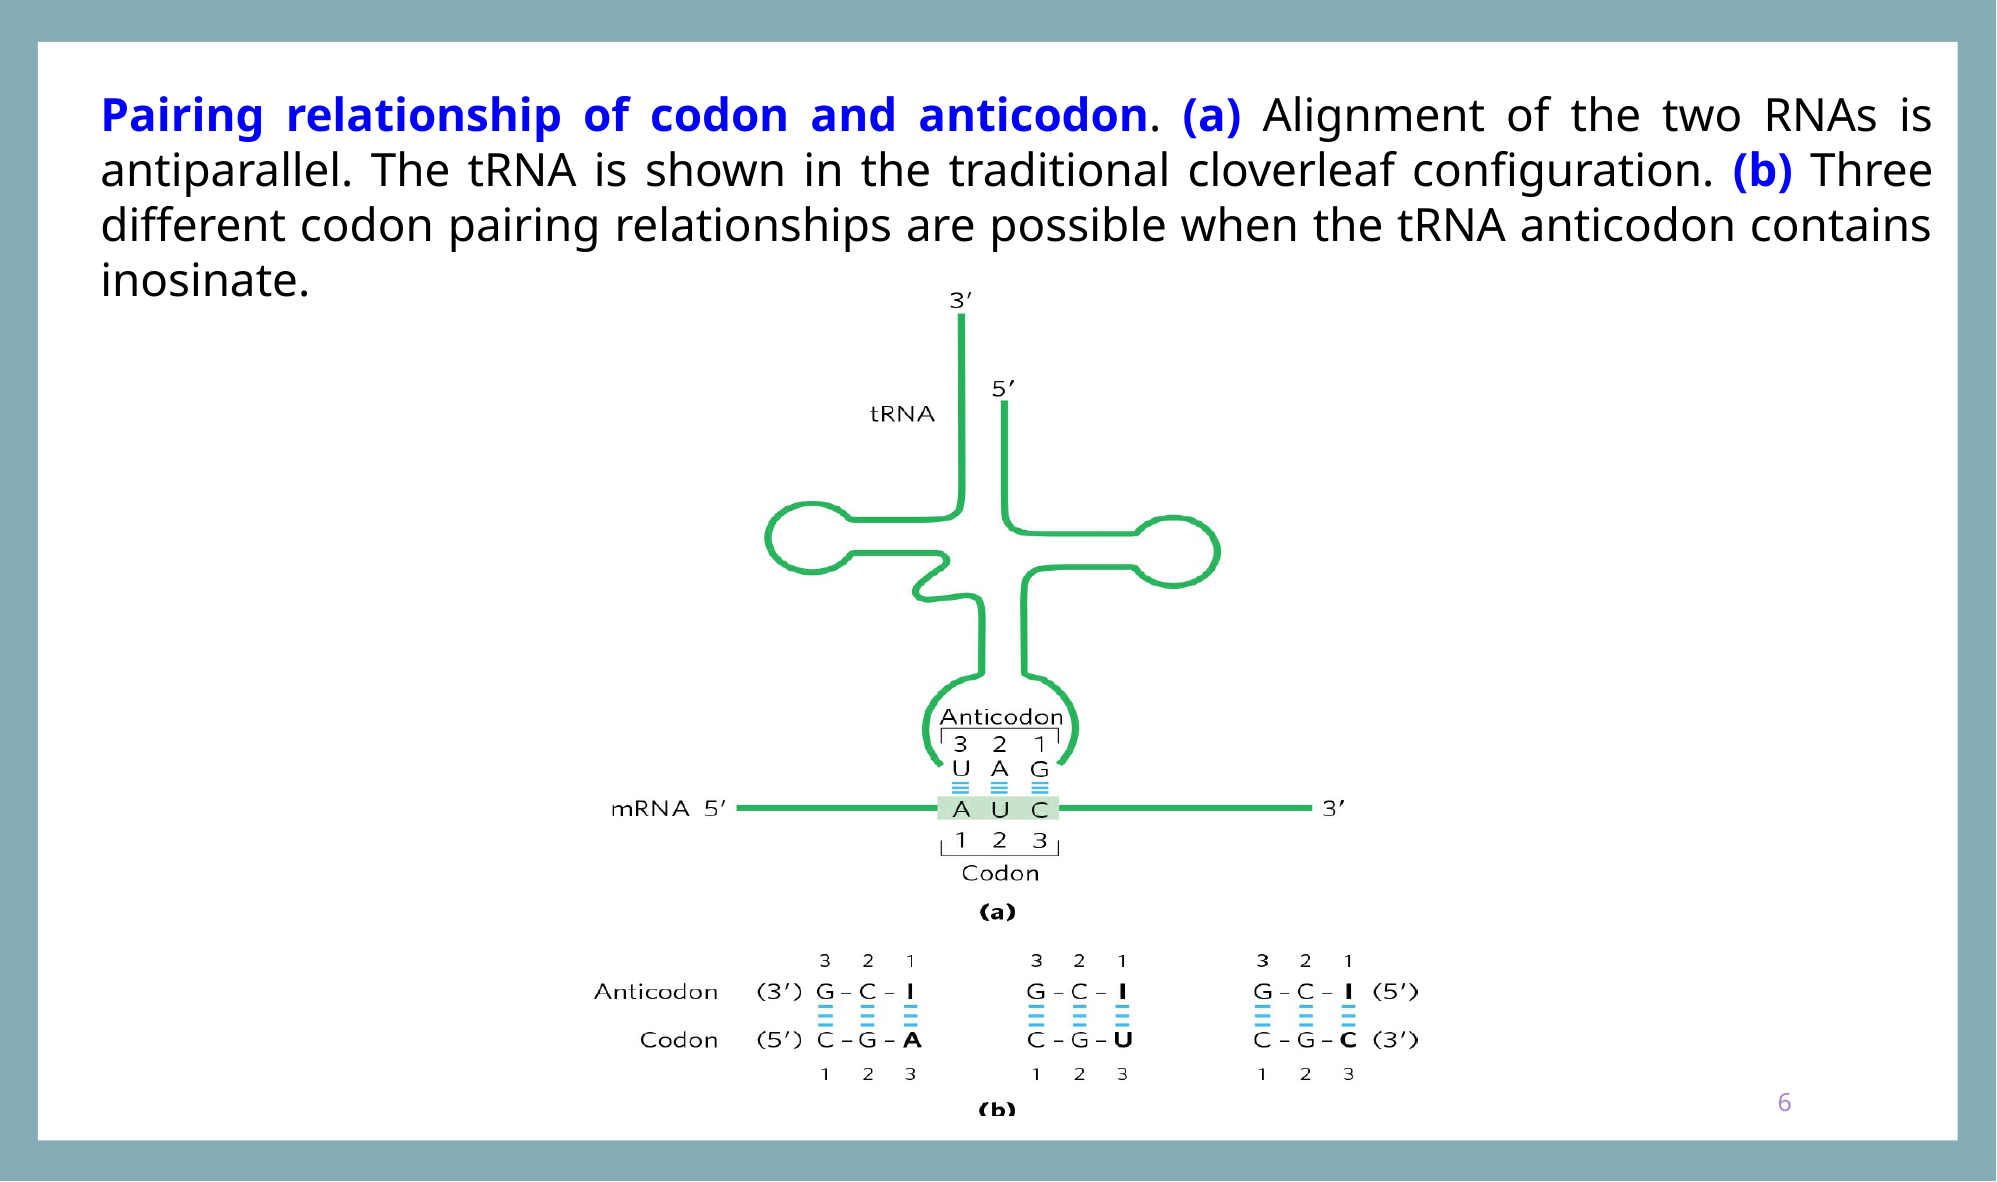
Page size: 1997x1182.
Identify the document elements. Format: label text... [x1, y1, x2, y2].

slide_number 6 [1527, 1072, 1807, 1135]
picture [585, 215, 1493, 1117]
text_box Pairing relationship of codon and anticodon. (a) Alignment of the two RNAs is antiparallel. The tRNA is shown in the traditional cloverleaf configuration. (b) Three different codon pairing relationships are possible when the tRNA anticodon contains inosinate. [85, 78, 1949, 313]
